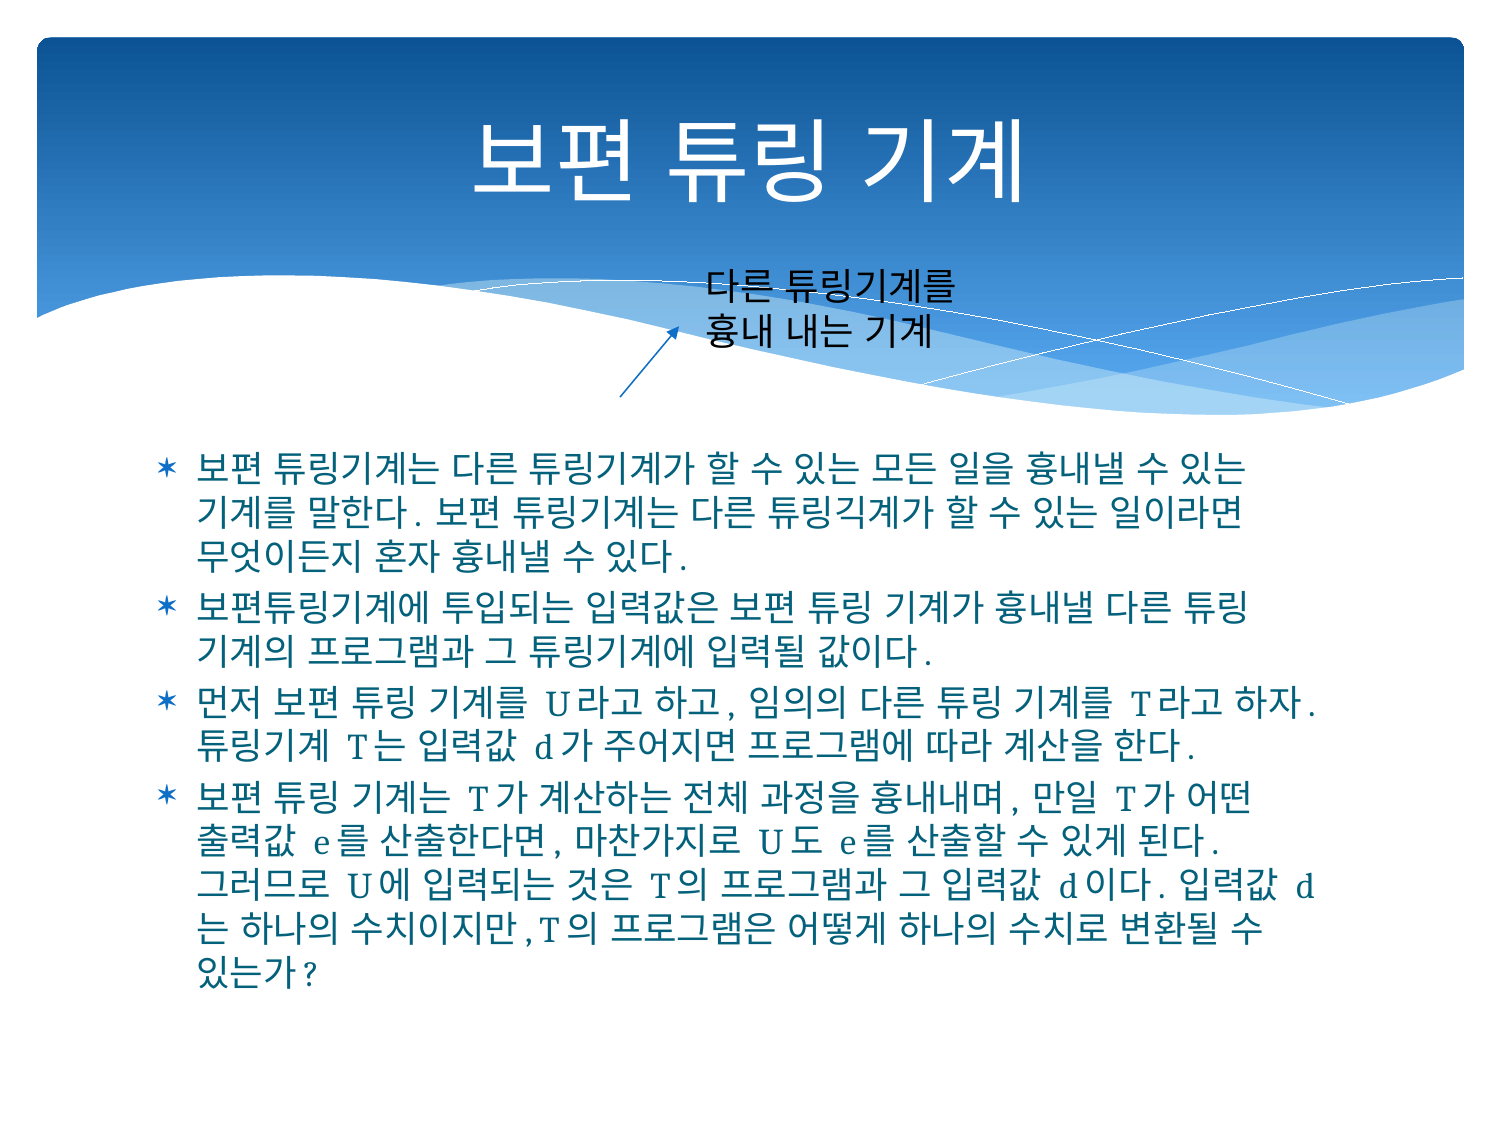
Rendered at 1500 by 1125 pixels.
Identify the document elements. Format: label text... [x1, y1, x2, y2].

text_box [619, 325, 680, 398]
text_box 다른 튜링기계를 흉내 내는 기계 [690, 255, 999, 361]
list 보편 튜링기계는 다른 튜링기계가 할 수 있는 모든 일을 흉내낼 수 있는 기계를 말한다. 보편 튜링기계는 다른 튜링긱계가 할 수 있는 일이라면 무엇이든지 혼자 흉내낼 수 있다. 보편튜링기계에 투입되는 입력값은 보편 튜링 기계가 흉내낼 다른 튜링 기계의 프로그램과 그 튜링기계에 입력될 값이다. 먼저 보편 튜링 기계를 U라고 하고, 임의의 다른 튜링 기계를 T라고 하자. 튜링기계 T는 입력값 d가 주어지면 프로그램에 따라 계산을 한다. 보편 튜링 기계는 T가 계산하는 전체 과정을 흉내내며, 만일 T가 어떤 출력값 e를 산출한다면, 마찬가지로 U도 e를 산출할 수 있게 된다. 그러므로 U에 입력되는 것은 T의 프로그램과 그 입력값 d이다. 입력값 d는 하나의 수치이지만, T의 프로그램은 어떻게 하나의 수치로 변환될 수 있는가? [143, 438, 1359, 1005]
title 보편 튜링 기계 [75, 55, 1425, 261]
